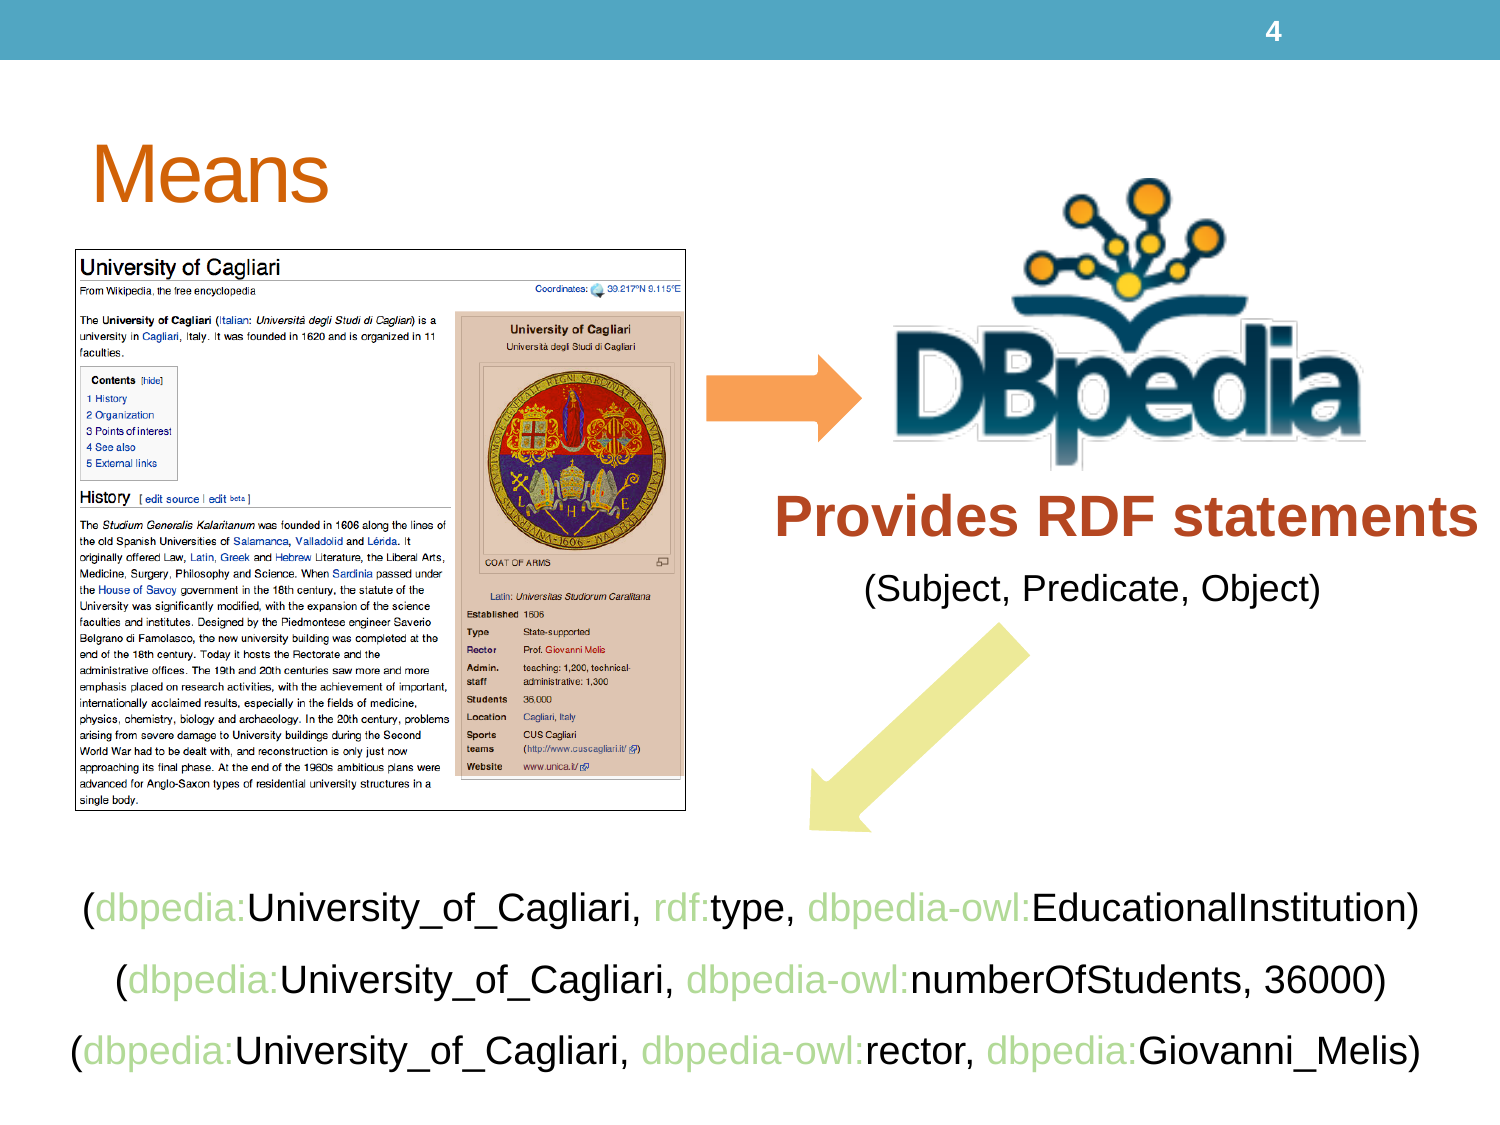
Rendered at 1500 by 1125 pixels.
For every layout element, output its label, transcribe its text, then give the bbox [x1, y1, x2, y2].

title Means [75, 87, 1425, 250]
text_box (Subject, Predicate, Object) [849, 556, 1337, 616]
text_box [74, 249, 687, 811]
picture [892, 178, 1366, 471]
text_box (dbpedia:University_of_Cagliari, rdf:type, dbpedia-owl:EducationalInstitution) (dbpedia:University_of_Cagliari, dbpedia-owl:numberOfStudents, 36000) (dbpedia:University_of_Cagliari, dbpedia-owl:rector, dbpedia:Giovanni_Melis) [46, 849, 1456, 1082]
text_box [801, 613, 1040, 840]
text_box Provides RDF statements [759, 470, 1496, 556]
text_box [699, 341, 872, 456]
